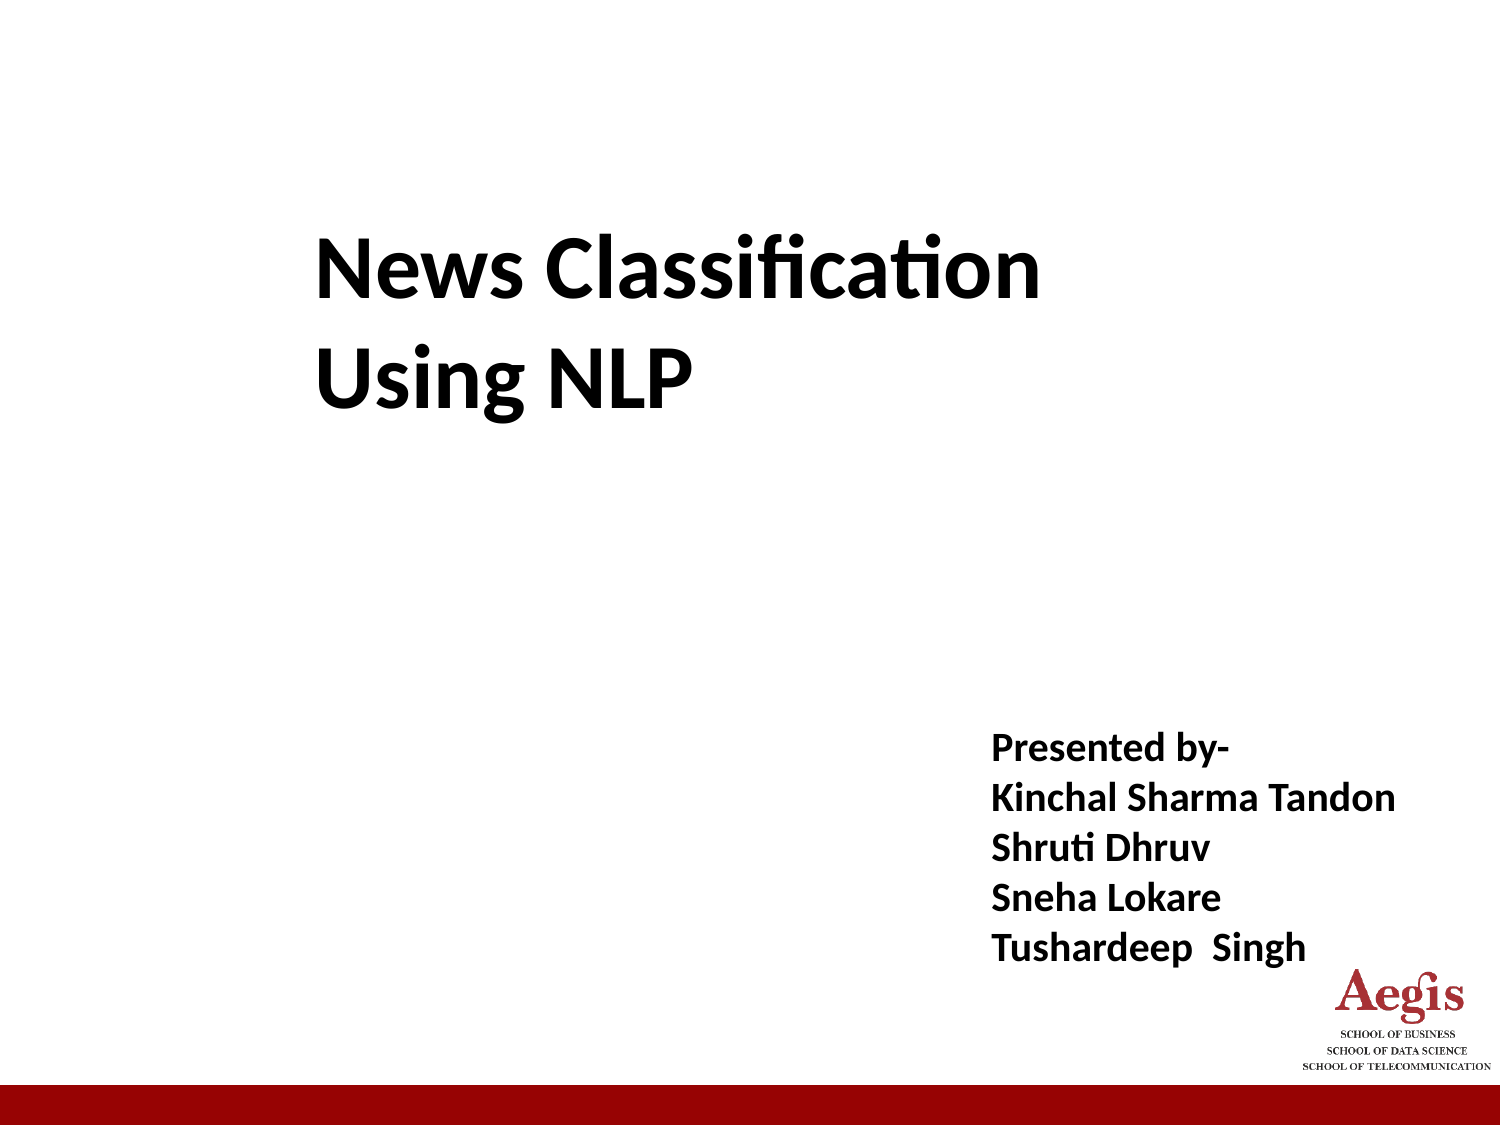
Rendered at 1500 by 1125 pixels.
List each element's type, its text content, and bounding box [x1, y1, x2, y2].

text_box Presented by- Kinchal Sharma Tandon Shruti Dhruv Sneha Lokare Tushardeep Singh [976, 712, 1412, 978]
picture [1303, 969, 1491, 1070]
text_box News Classification Using NLP [299, 199, 1213, 435]
